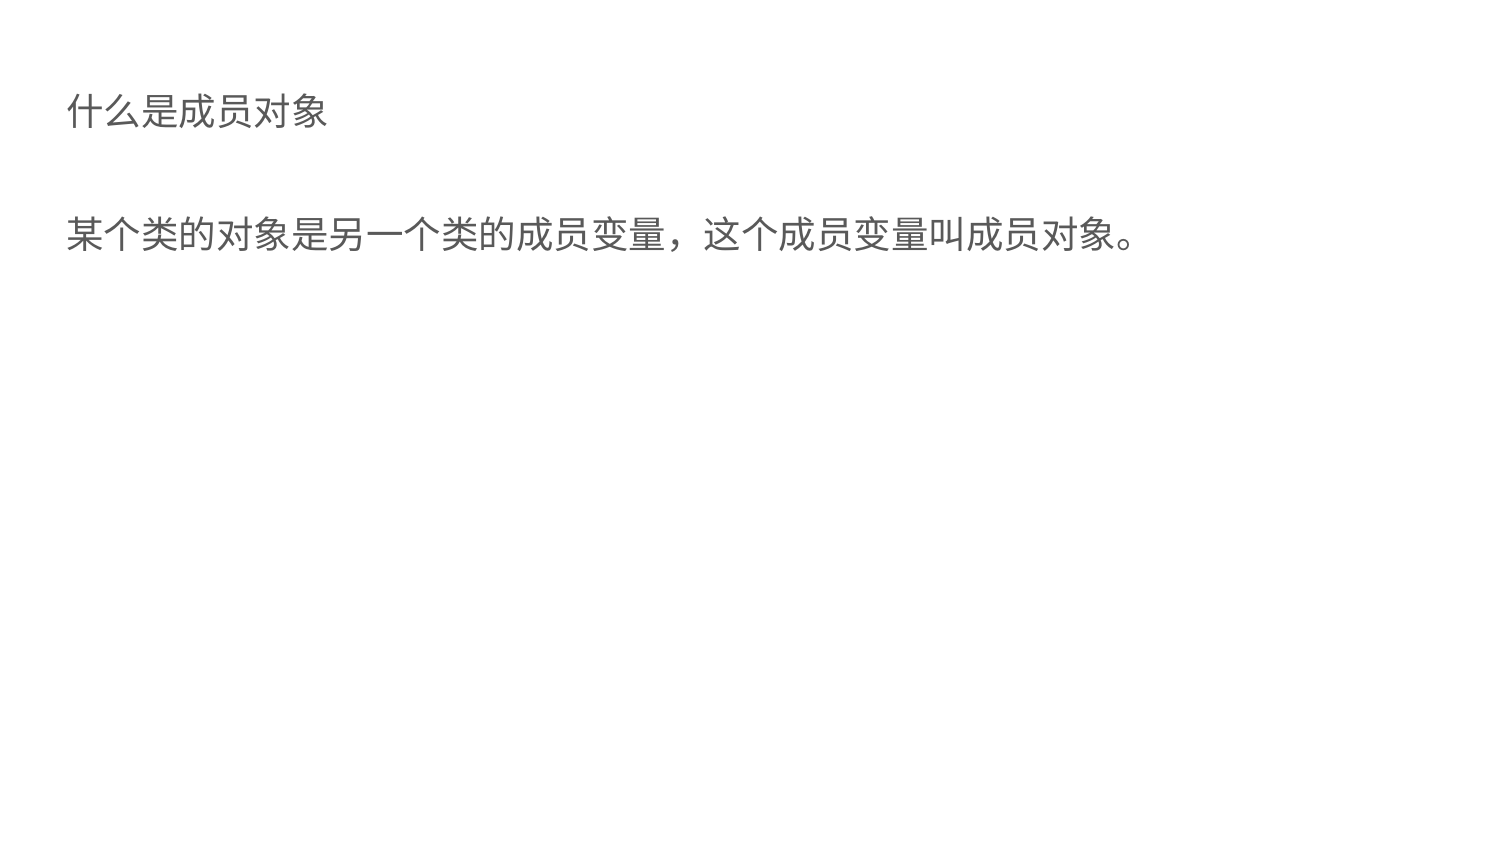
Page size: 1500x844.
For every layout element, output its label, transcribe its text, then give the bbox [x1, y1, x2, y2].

list 某个类的对象是另一个类的成员变量，这个成员变量叫成员对象。 [51, 189, 1449, 750]
title 什么是成员对象 [51, 72, 1449, 167]
